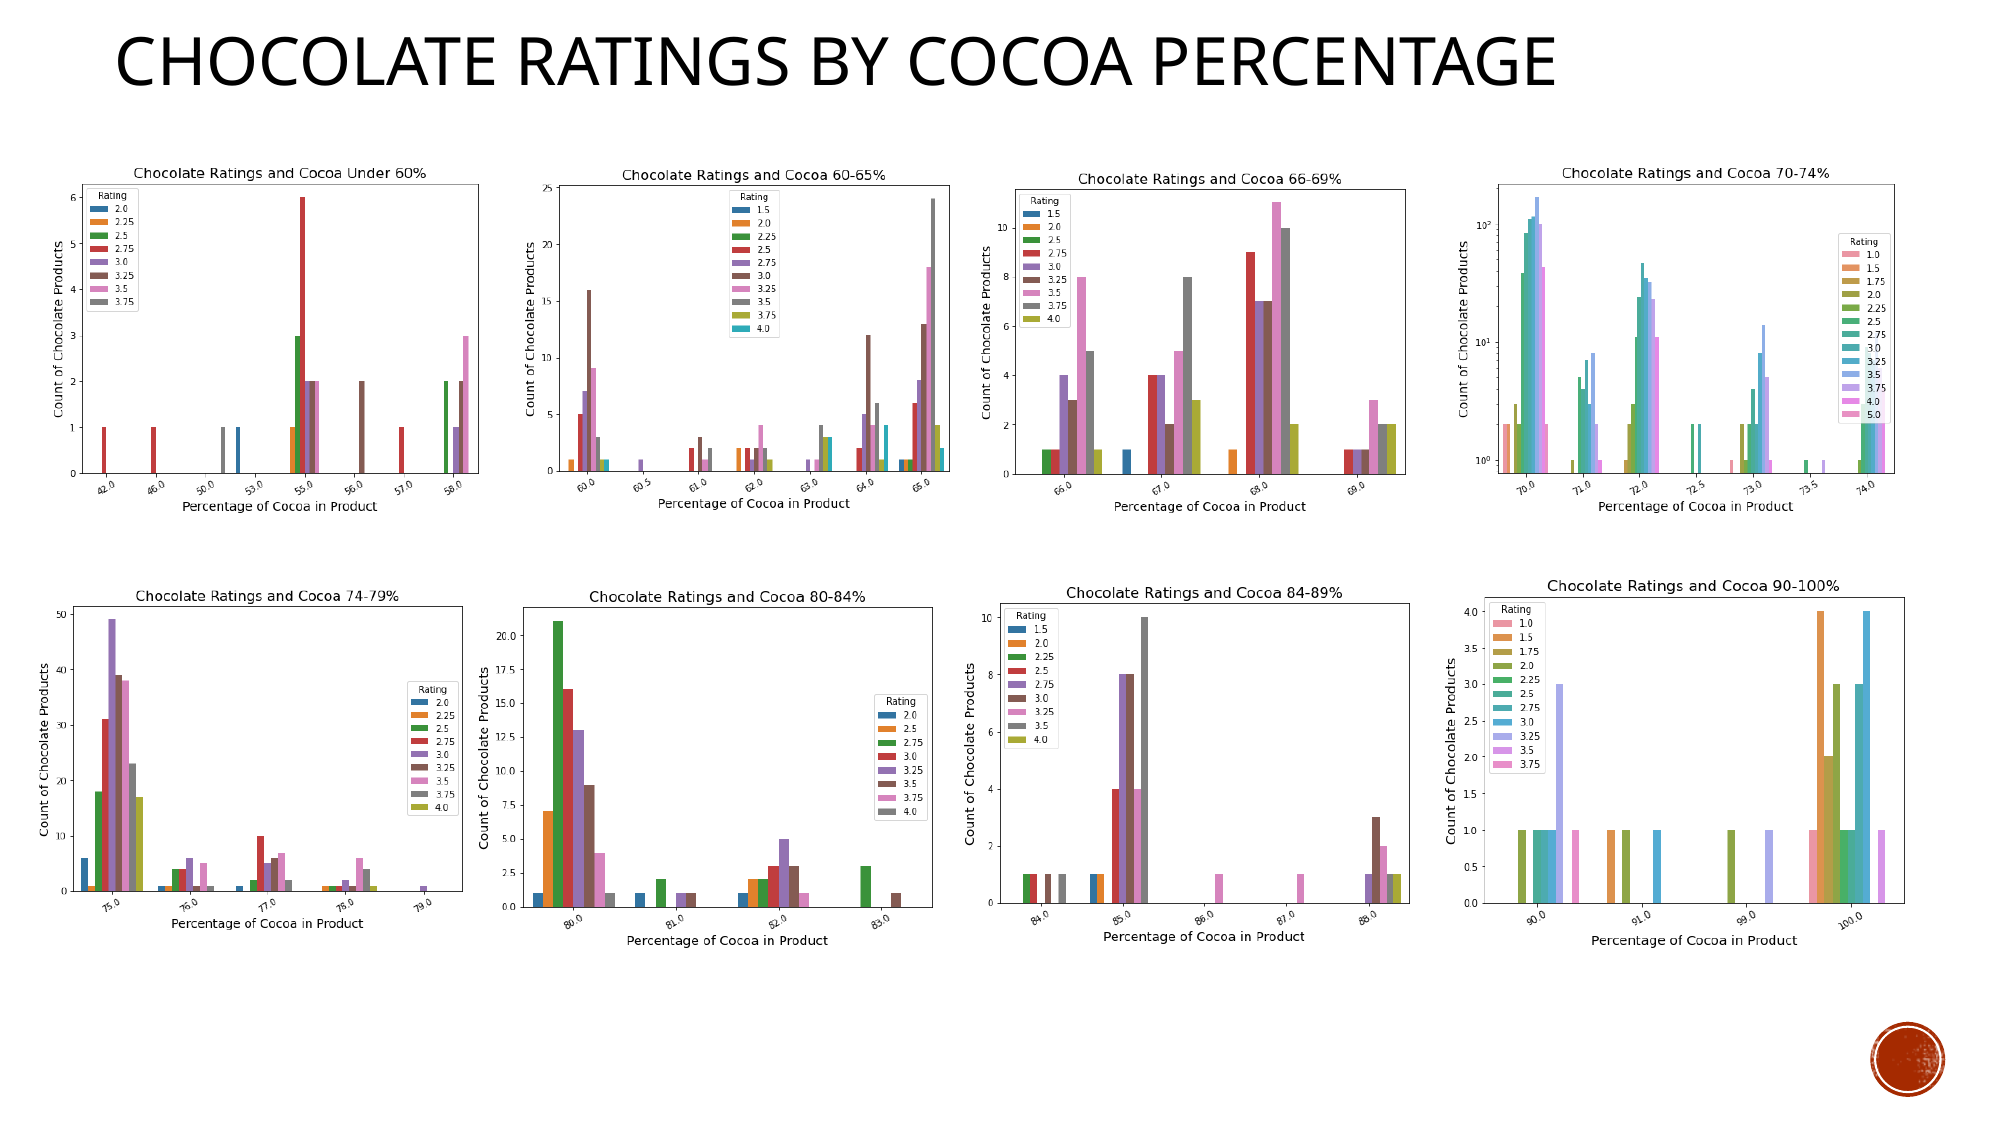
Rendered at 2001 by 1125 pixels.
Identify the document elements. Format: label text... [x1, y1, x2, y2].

picture [47, 161, 484, 519]
picture [33, 584, 468, 936]
picture [519, 163, 955, 516]
title Chocolate ratings by COCOA PERCENTAGE [99, 0, 1900, 128]
picture [1439, 573, 1909, 954]
picture [472, 584, 938, 954]
picture [975, 167, 1411, 519]
picture [958, 580, 1415, 950]
picture [1452, 161, 1900, 519]
